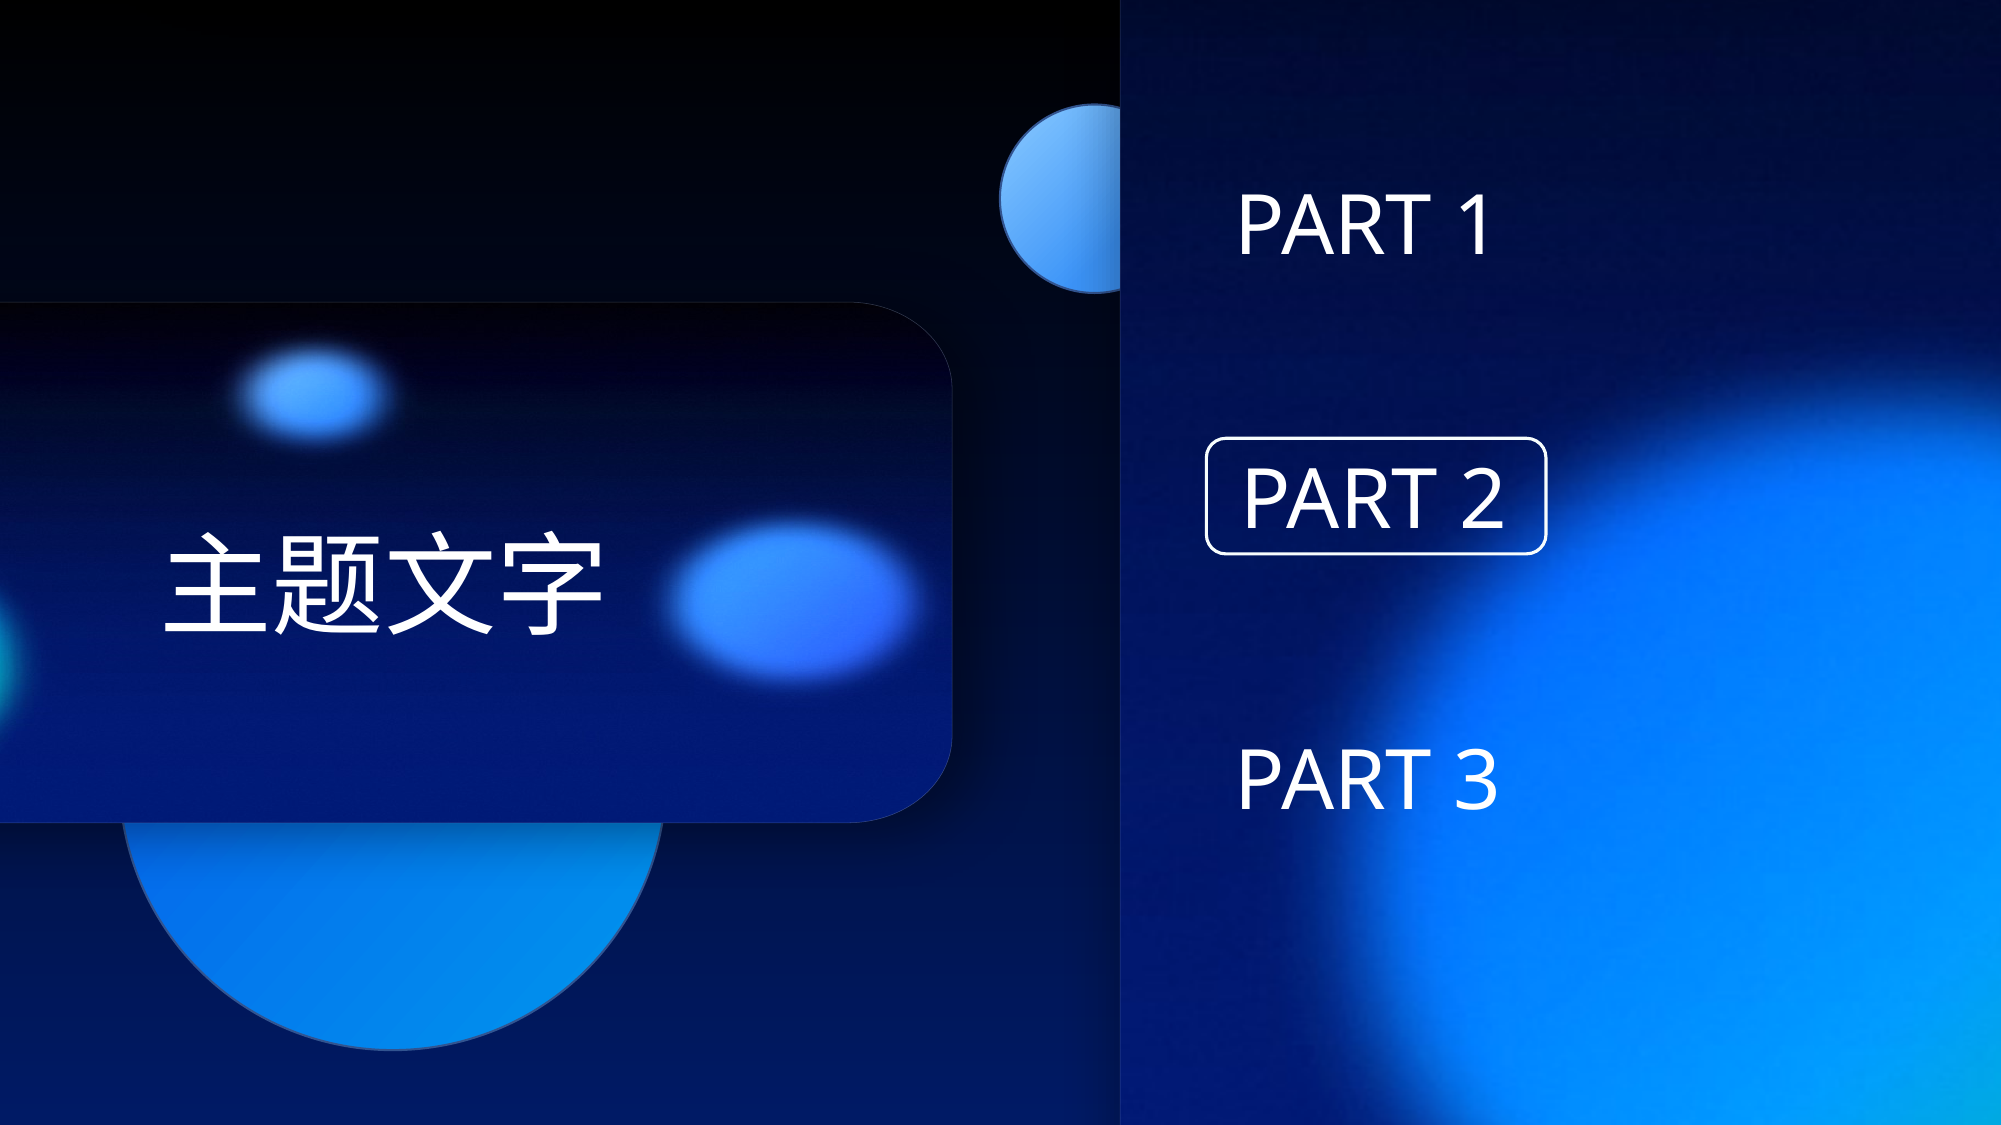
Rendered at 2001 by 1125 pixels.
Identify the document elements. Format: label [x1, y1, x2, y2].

picture [0, 302, 953, 823]
text_box [998, 104, 1081, 294]
text_box [135, 873, 650, 1052]
picture [1120, 0, 2001, 1125]
